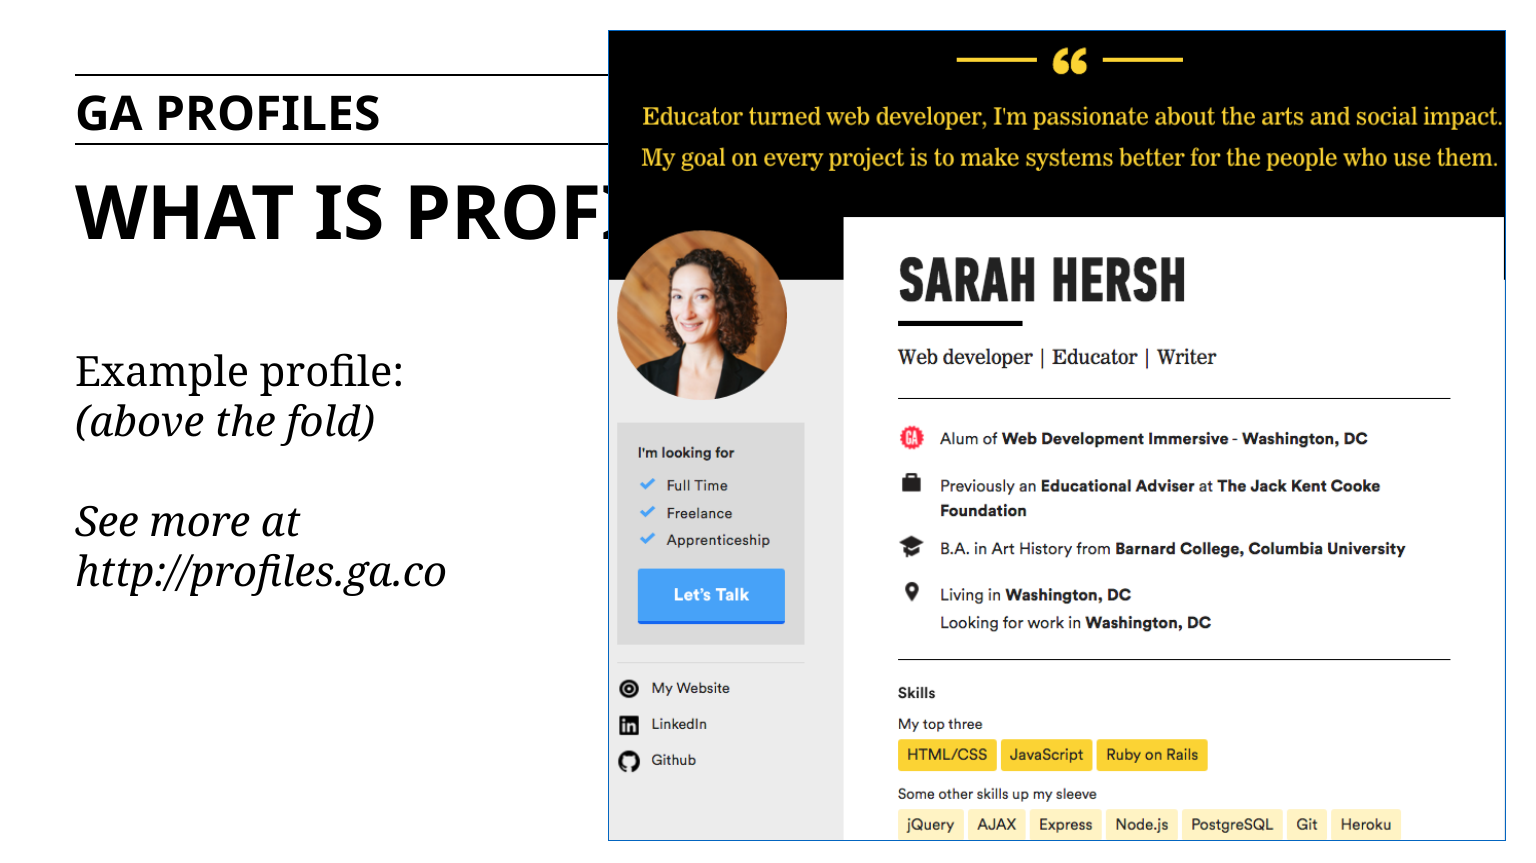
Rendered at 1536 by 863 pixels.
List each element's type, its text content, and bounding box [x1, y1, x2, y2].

picture [608, 29, 1506, 841]
text_box GA PROFILES [74, 82, 603, 134]
list WHAT IS PROFILES? Example profile: (above the fold) See more at http://profiles.ga.co [75, 164, 603, 472]
